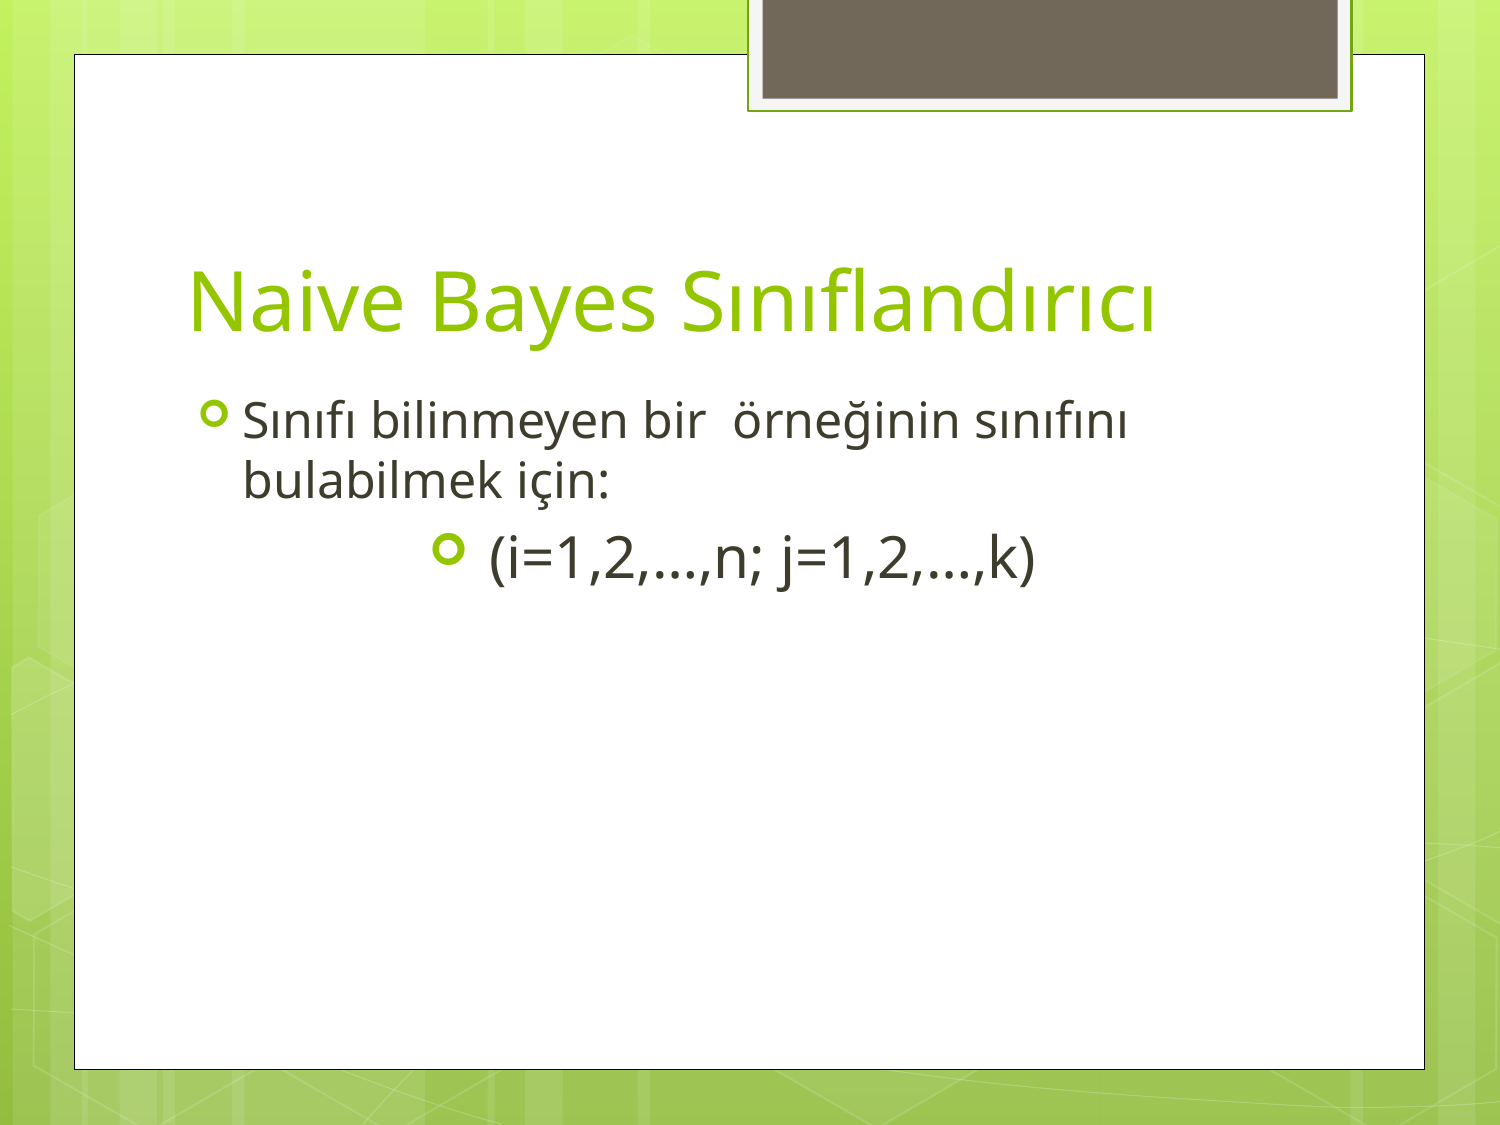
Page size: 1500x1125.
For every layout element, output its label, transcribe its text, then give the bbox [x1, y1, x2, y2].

title Naive Bayes Sınıflandırıcı [171, 168, 1324, 357]
